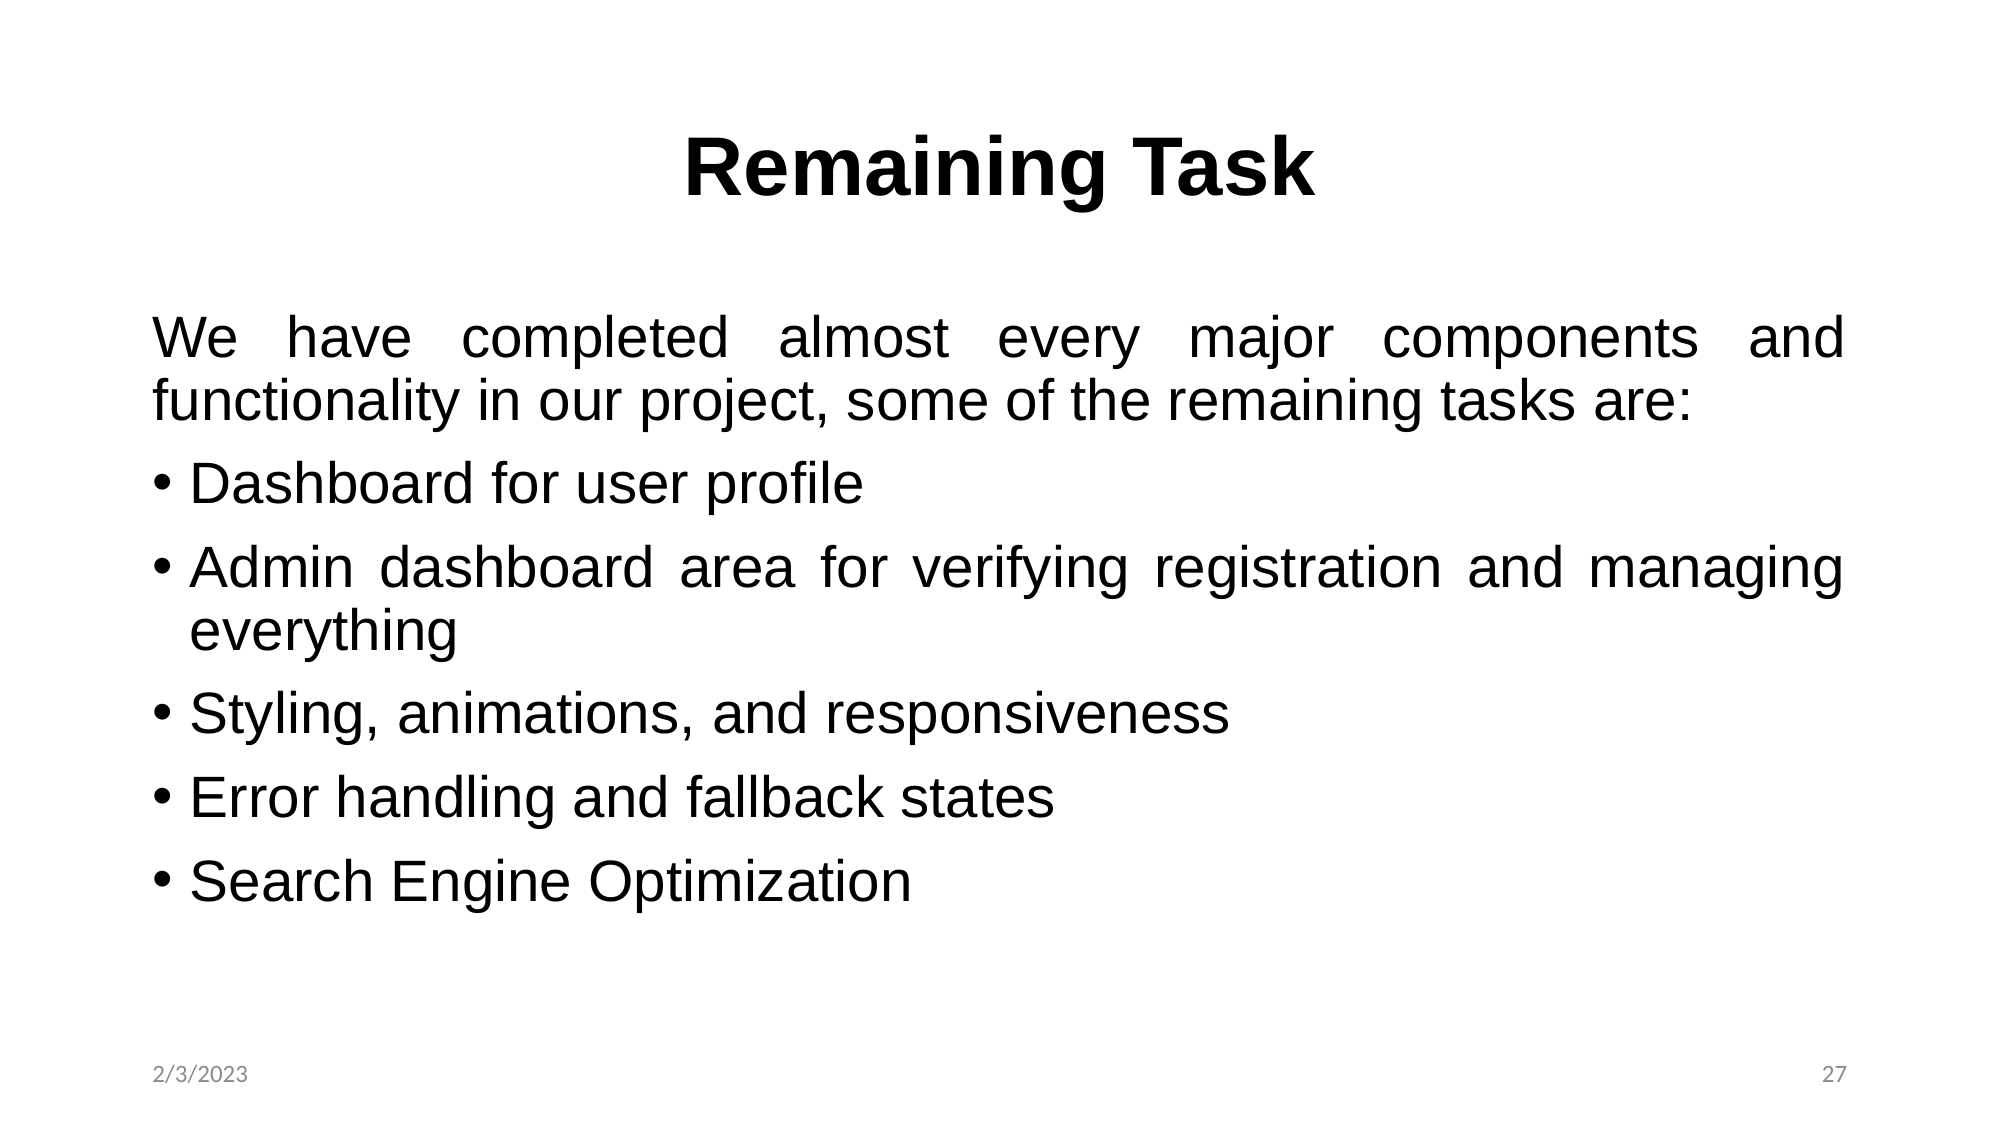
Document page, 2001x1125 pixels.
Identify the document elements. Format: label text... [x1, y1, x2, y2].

title Remaining Task [137, 59, 1863, 278]
list We have completed almost every major components and functionality in our project, some of the remaining tasks are: Dashboard for user profile Admin dashboard area for verifying registration and managing everything Styling, animations, and responsiveness Error handling and fallback states Search Engine Optimization [137, 299, 1863, 1014]
slide_number 27 [1412, 1042, 1863, 1103]
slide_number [137, 1042, 588, 1103]
